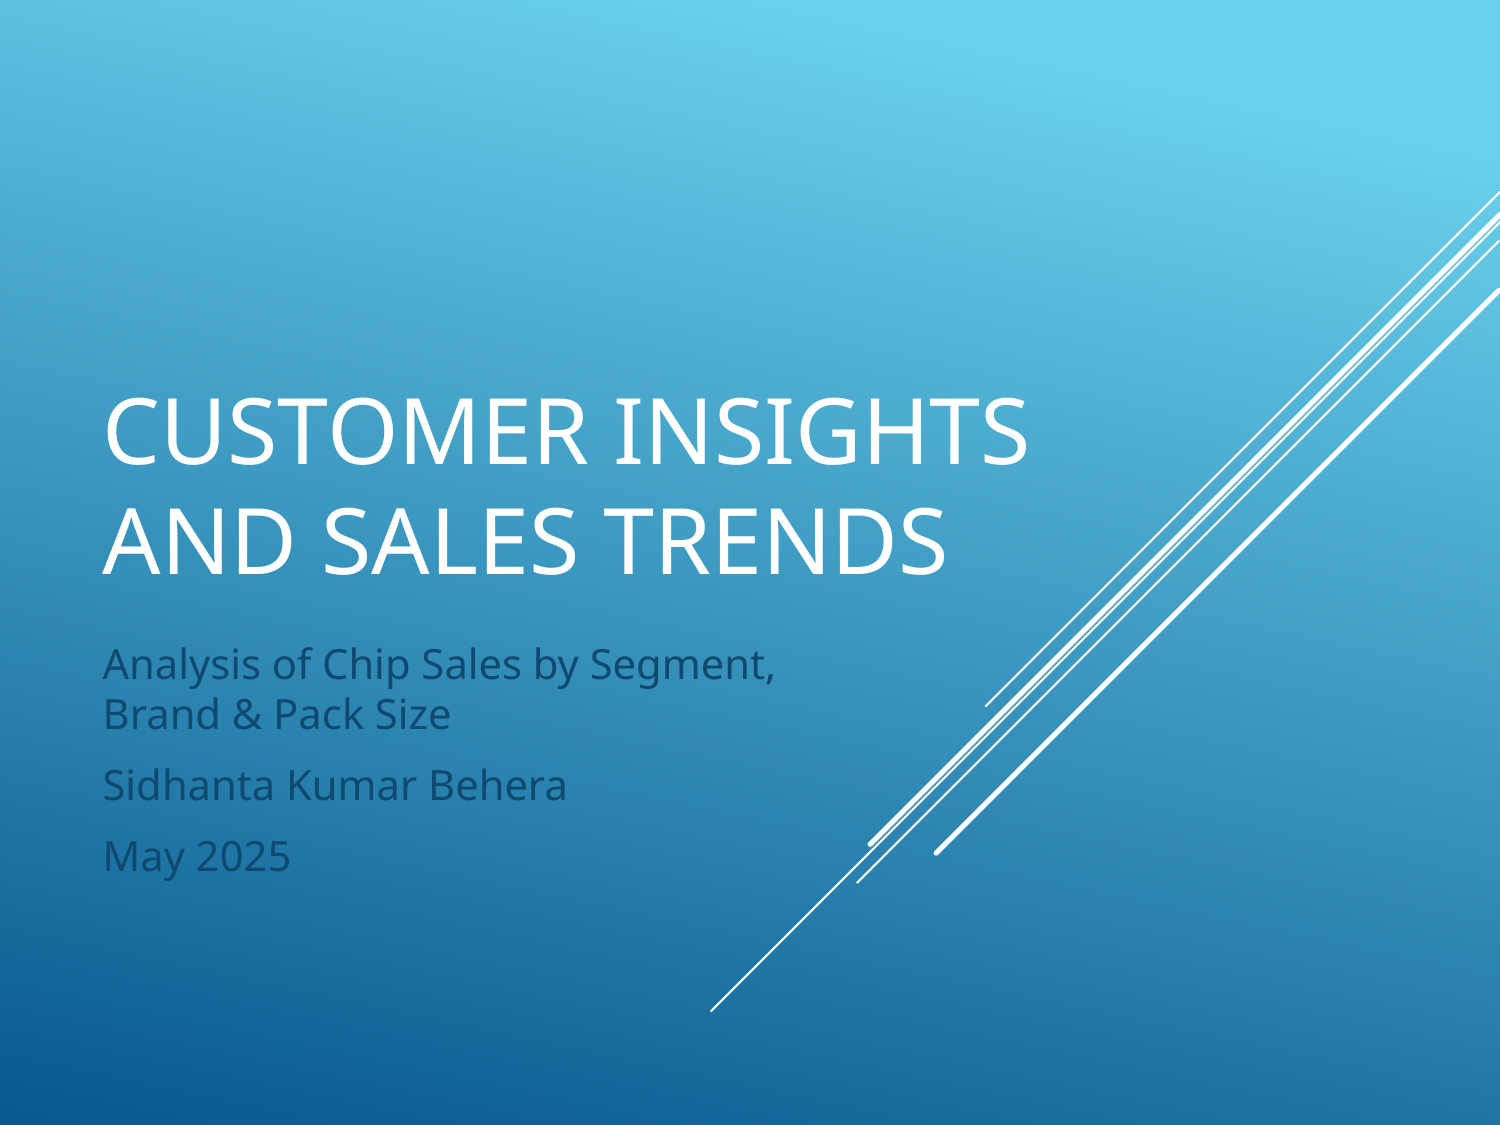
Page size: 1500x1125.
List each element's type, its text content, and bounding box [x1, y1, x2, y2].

title Customer Insights and Sales Trends [87, 87, 1098, 600]
subtitle Analysis of Chip Sales by Segment, Brand & Pack Size Sidhanta Kumar Behera May 2025 [87, 630, 901, 945]
